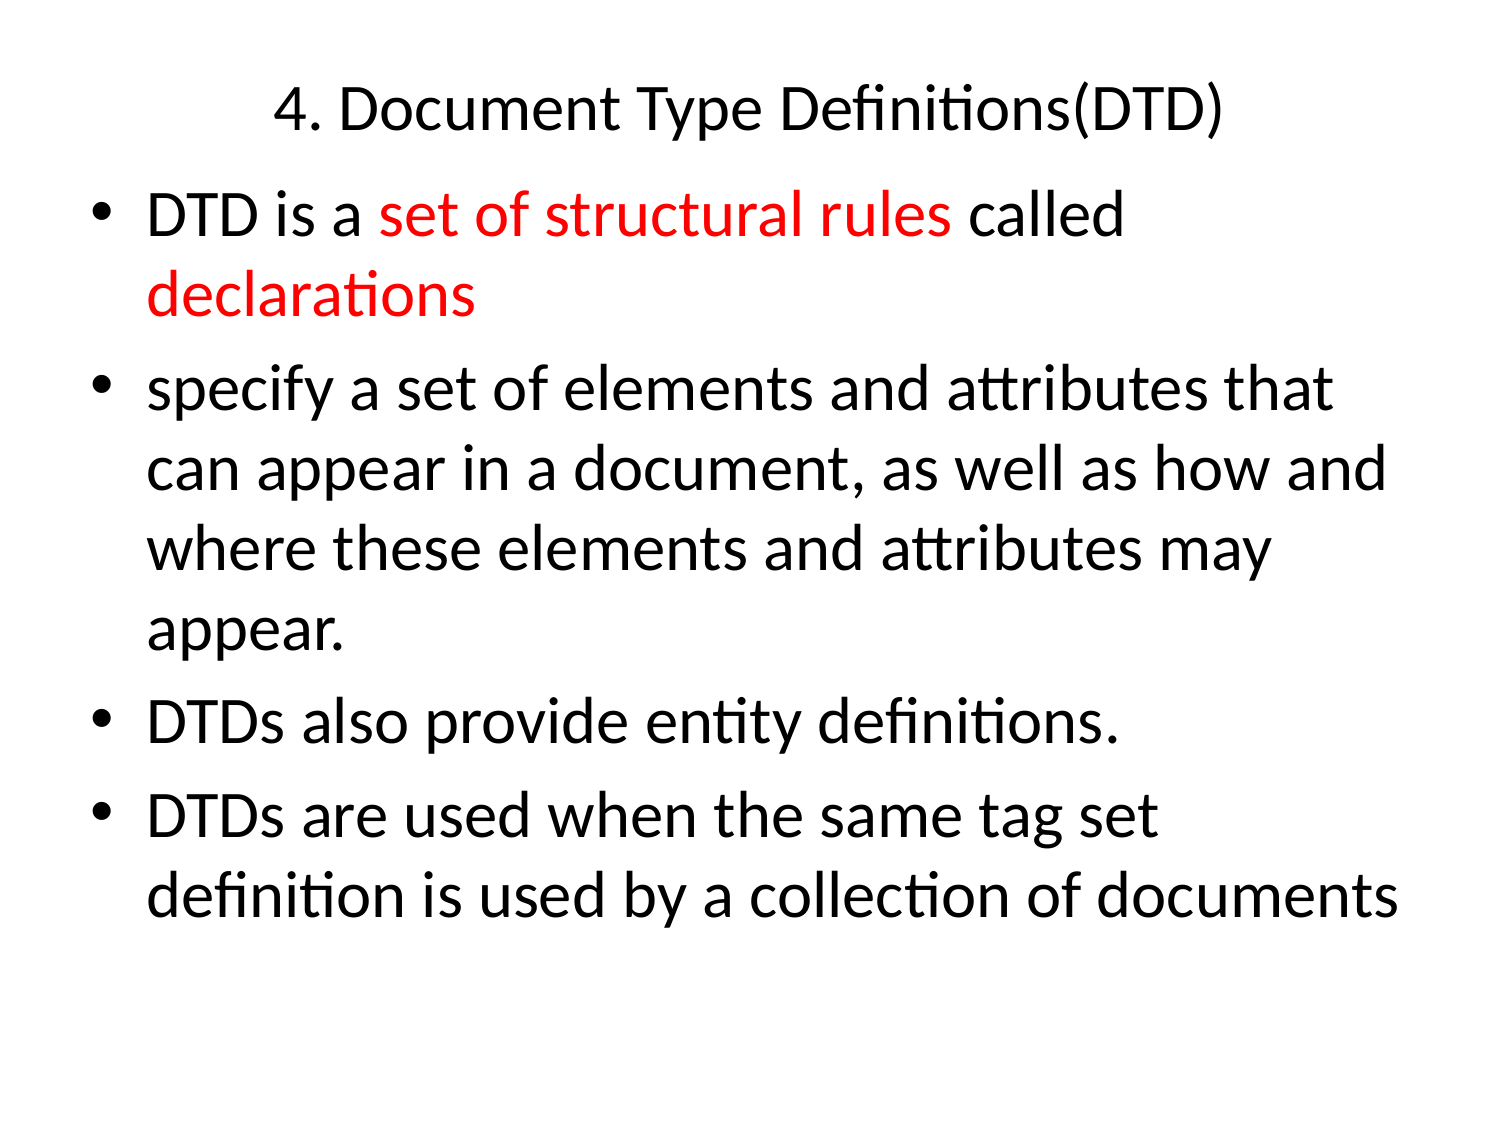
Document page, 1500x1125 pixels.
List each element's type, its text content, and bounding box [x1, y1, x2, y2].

title 4. Document Type Definitions(DTD) [75, 45, 1425, 162]
list DTD is a set of structural rules called declarations specify a set of elements and attributes that can appear in a document, as well as how and where these elements and attributes may appear. DTDs also provide entity definitions. DTDs are used when the same tag set definition is used by a collection of documents [75, 162, 1425, 1005]
